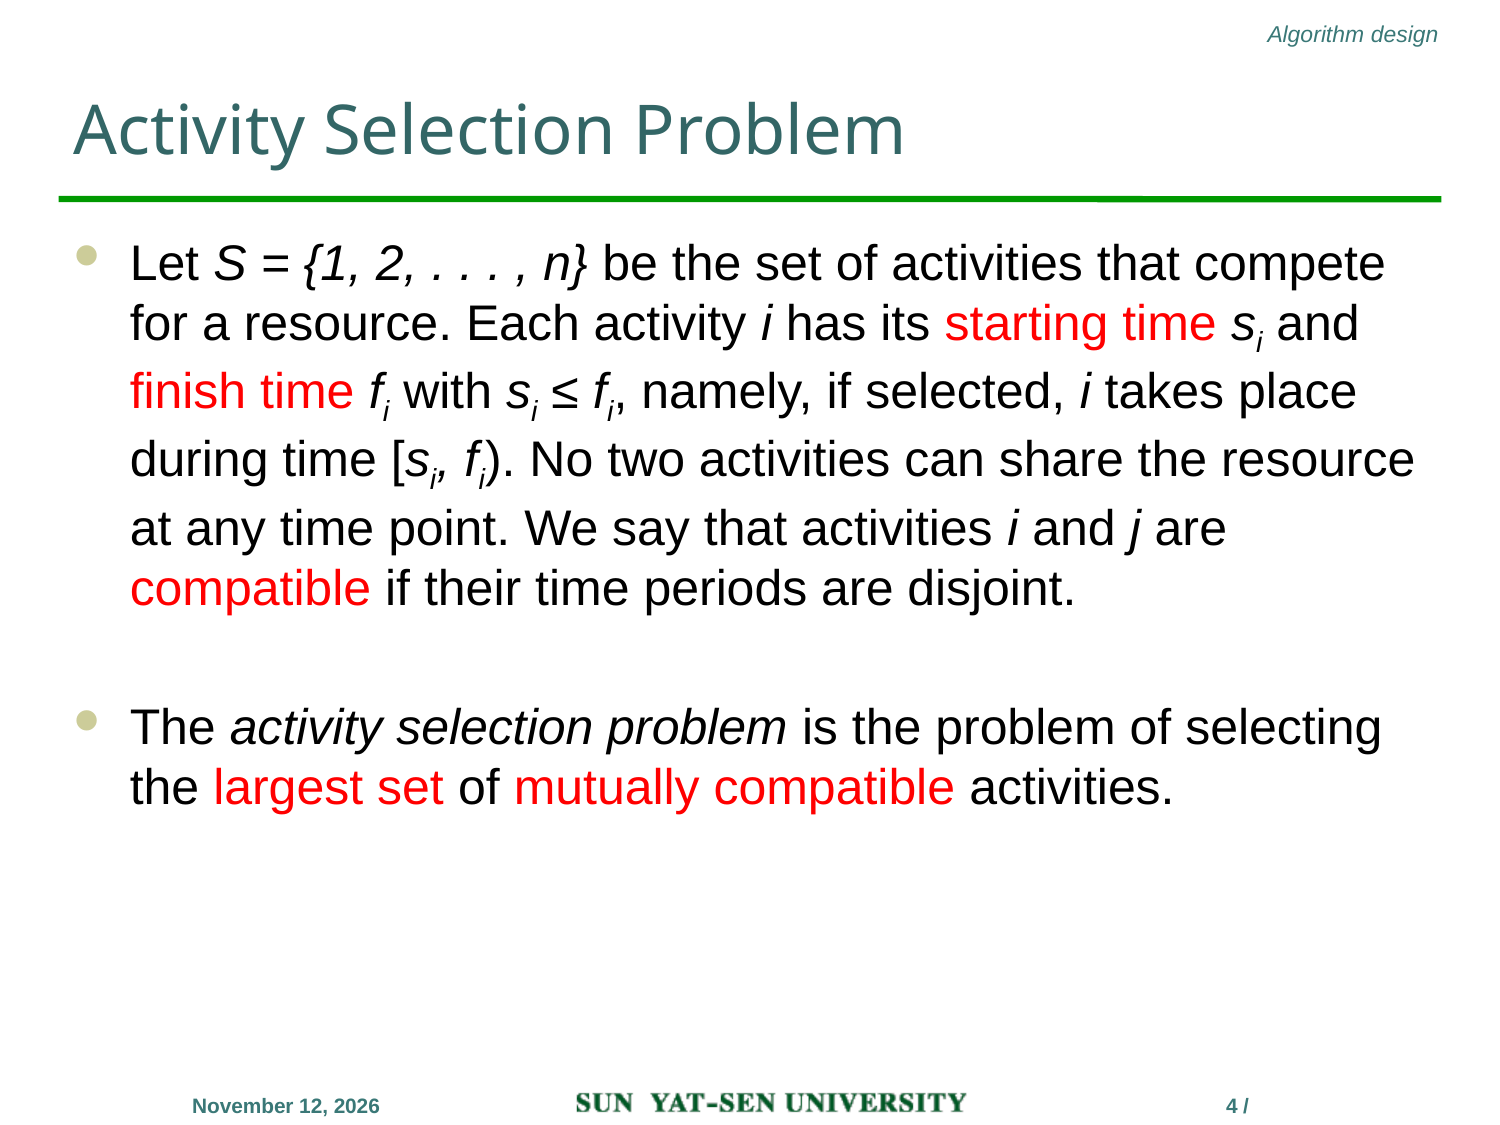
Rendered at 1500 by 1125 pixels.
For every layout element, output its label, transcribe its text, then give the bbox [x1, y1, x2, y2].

title Activity Selection Problem [58, 34, 1442, 176]
list Let S = {1, 2, . . . , n} be the set of activities that compete for a resource. Each activity i has its starting time si and finish time fi with si ≤ fi, namely, if selected, i takes place during time [si, fi). No two activities can share the resource at any time point. We say that activities i and j are compatible if their time periods are disjoint. The activity selection problem is the problem of selecting the largest set of mutually compatible activities. [58, 222, 1442, 1079]
picture [566, 1079, 973, 1125]
